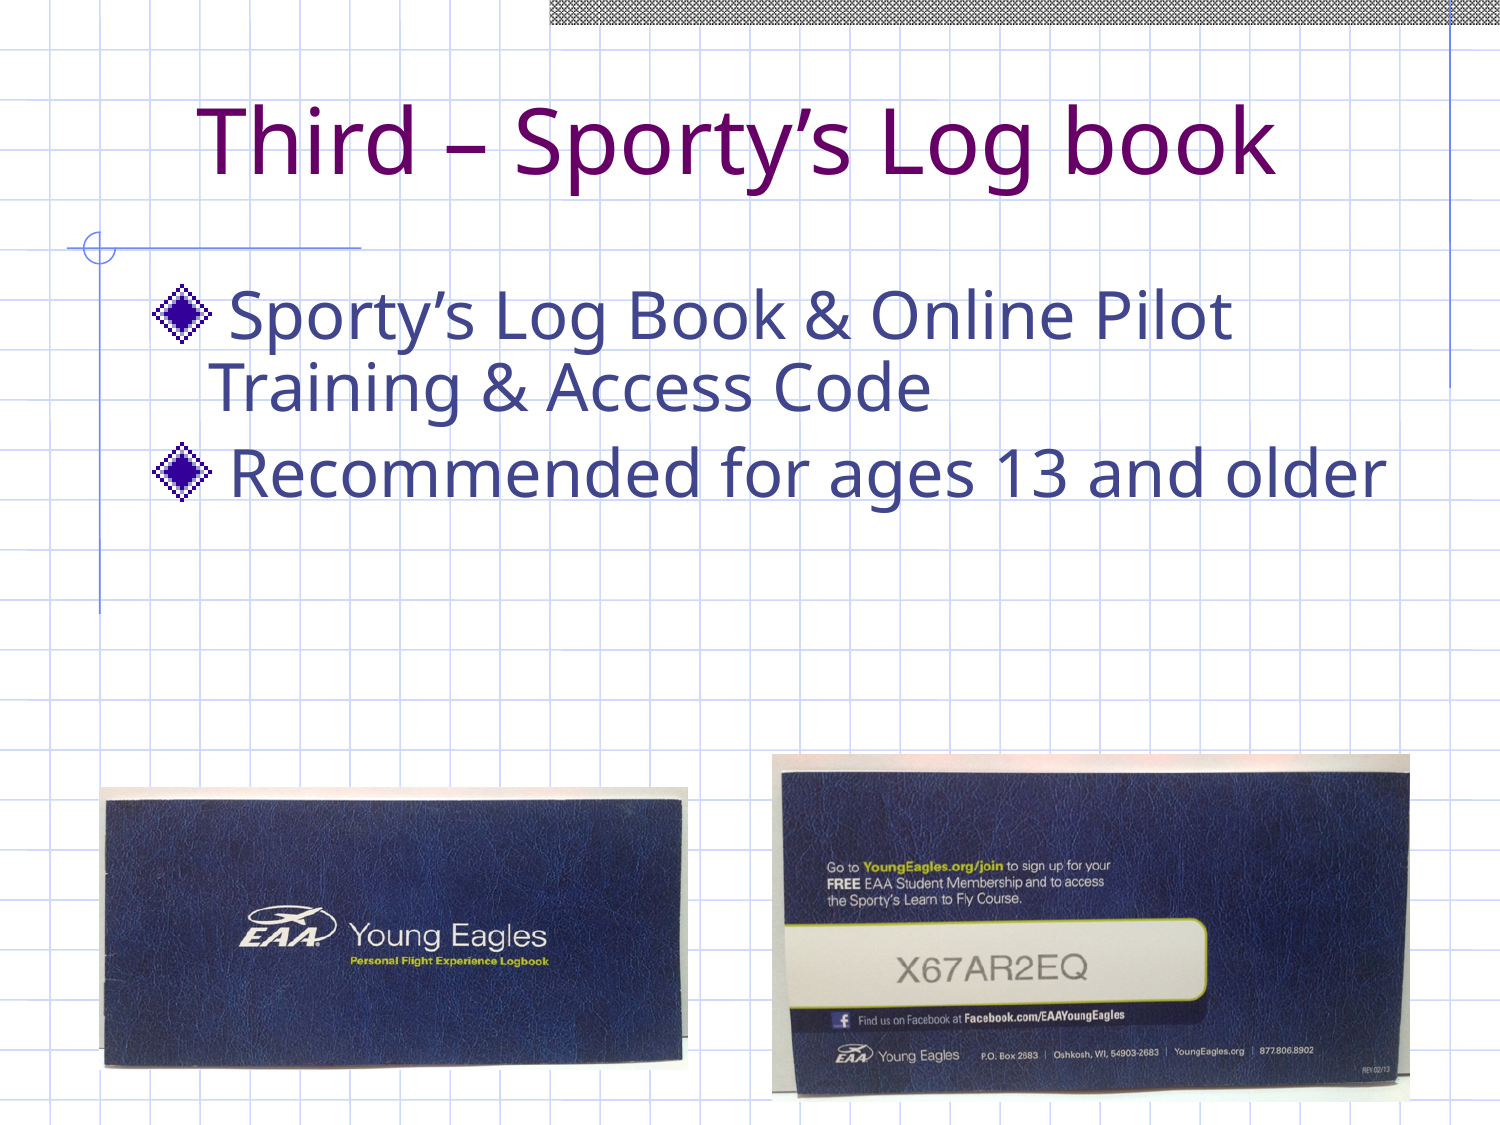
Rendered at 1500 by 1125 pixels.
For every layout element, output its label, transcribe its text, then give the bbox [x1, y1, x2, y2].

picture [152, 284, 212, 344]
picture [152, 442, 212, 502]
picture [549, 0, 1449, 25]
picture [772, 754, 1411, 1103]
text_box Sporty’s Log Book & Online Pilot Training & Access Code Recommended for ages 13 and older [137, 199, 1413, 713]
picture [99, 787, 688, 1070]
picture [1451, 0, 1500, 25]
text_box Third – Sporty’s Log book [99, 49, 1375, 200]
